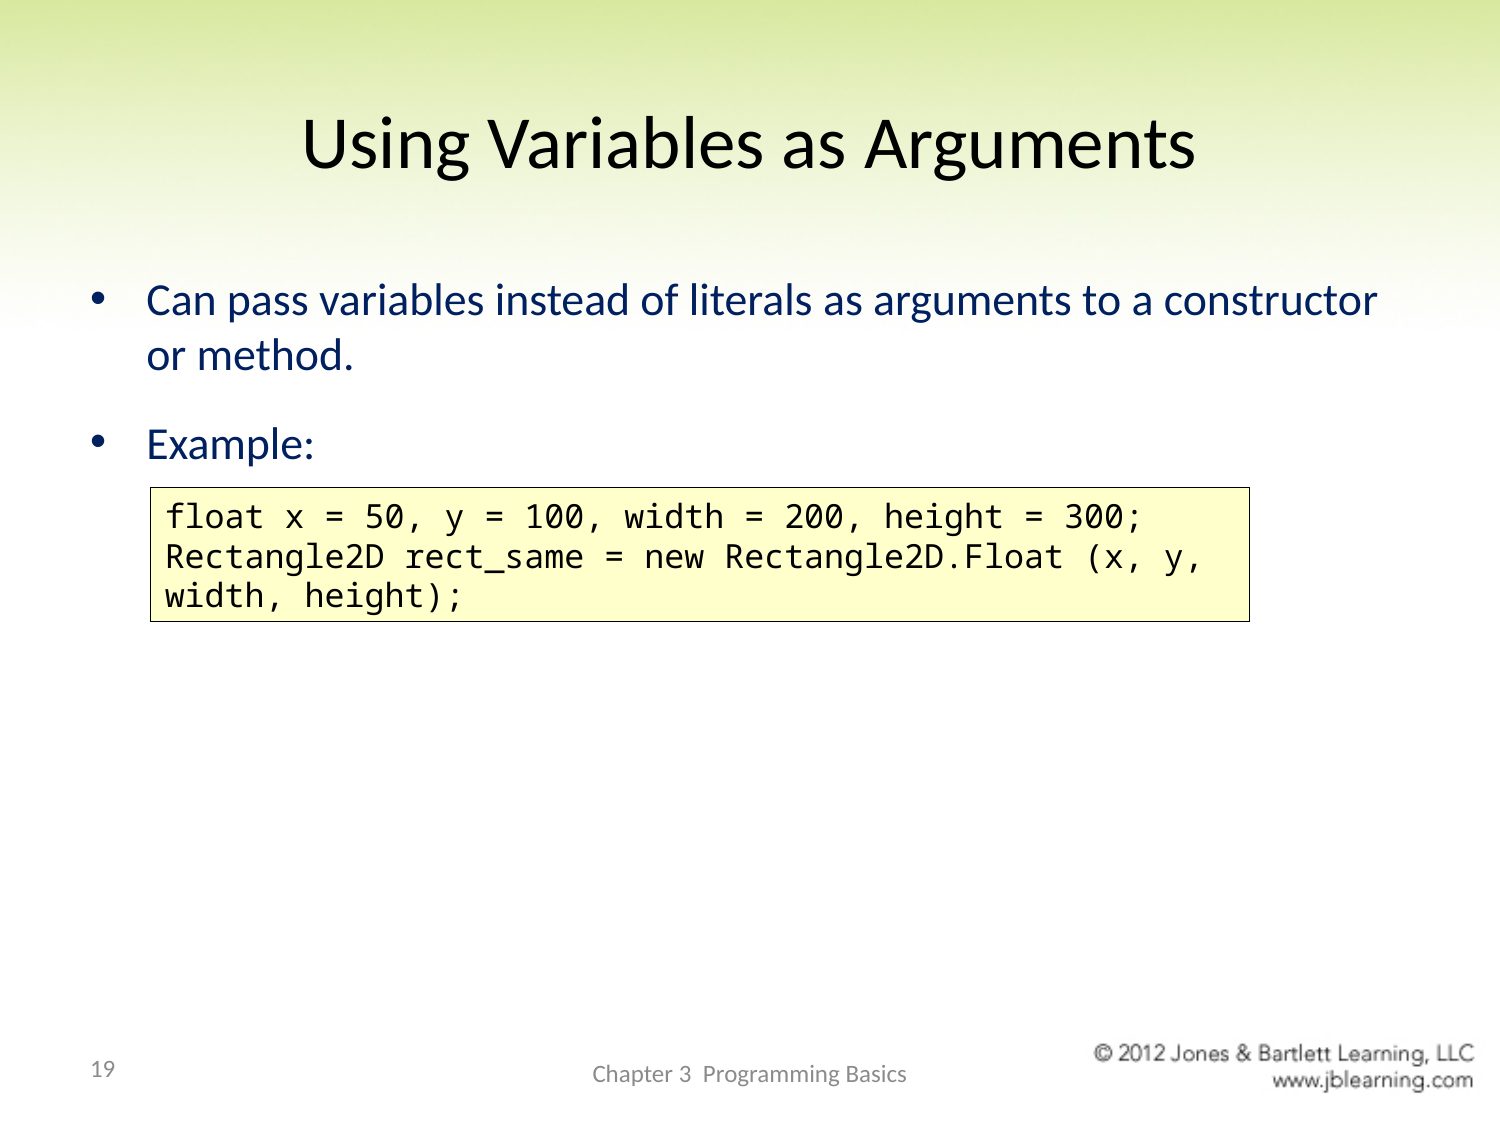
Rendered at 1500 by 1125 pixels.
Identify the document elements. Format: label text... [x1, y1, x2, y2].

list Can pass variables instead of literals as arguments to a constructor or method. Example: [75, 262, 1425, 1005]
footer Chapter 3 Programming Basics [512, 1042, 988, 1103]
slide_number 19 [75, 1037, 425, 1098]
text_box float x = 50, y = 100, width = 200, height = 300; Rectangle2D rect_same = new Rectangle2D.Float (x, y, width, height); [150, 487, 1250, 622]
picture [0, 0, 1500, 1125]
title Using Variables as Arguments [75, 45, 1425, 233]
